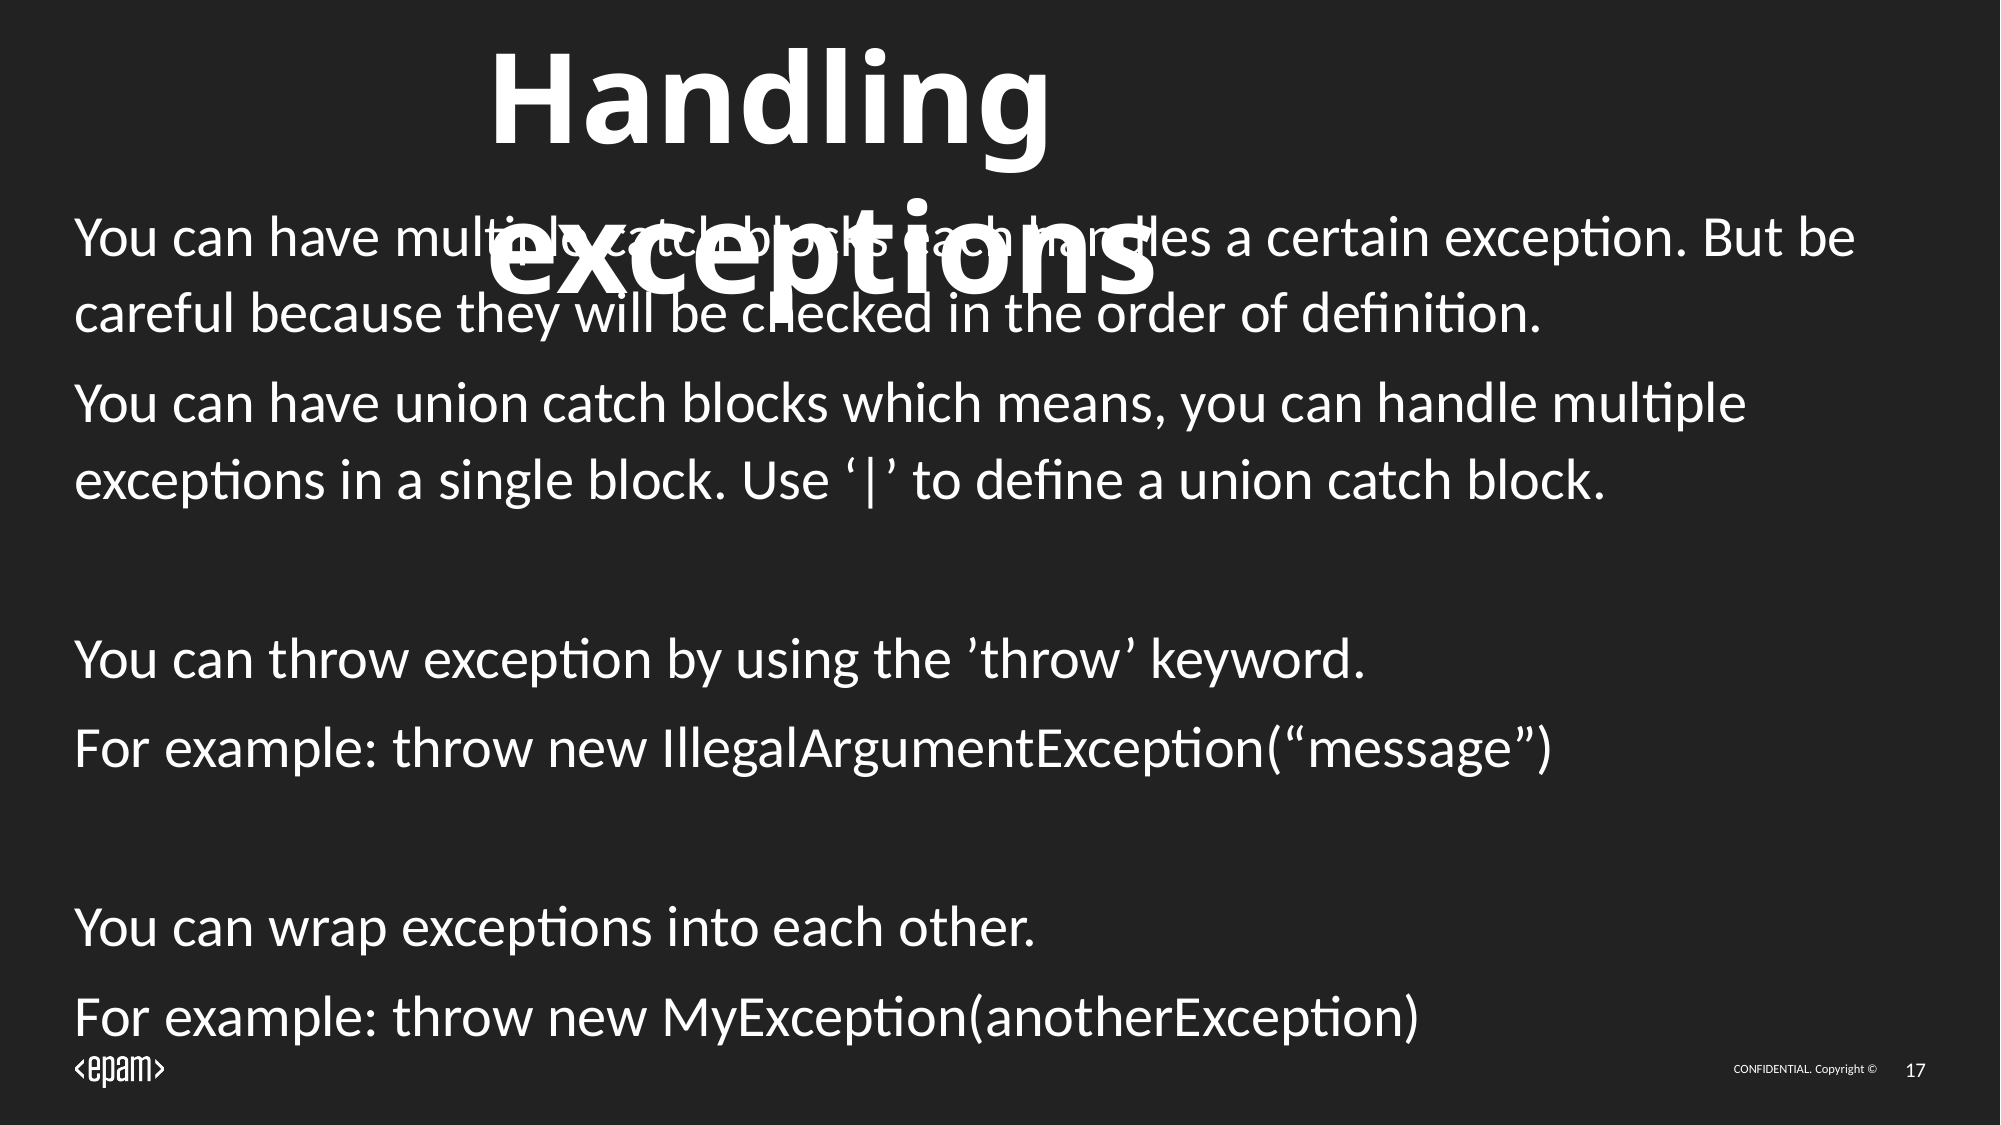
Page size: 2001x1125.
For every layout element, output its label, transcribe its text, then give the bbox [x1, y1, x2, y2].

picture [75, 1056, 164, 1088]
title Handling exceptions [485, 18, 1515, 167]
list You can have multiple catch blocks each handles a certain exception. But be careful because they will be checked in the order of definition. You can have union catch blocks which means, you can handle multiple exceptions in a single block. Use ‘|’ to define a union catch block. You can throw exception by using the ’throw’ keyword. For example: throw new IllegalArgumentException(“message”) You can wrap exceptions into each other. For example: throw new MyException(anotherException) [74, 190, 1926, 1047]
